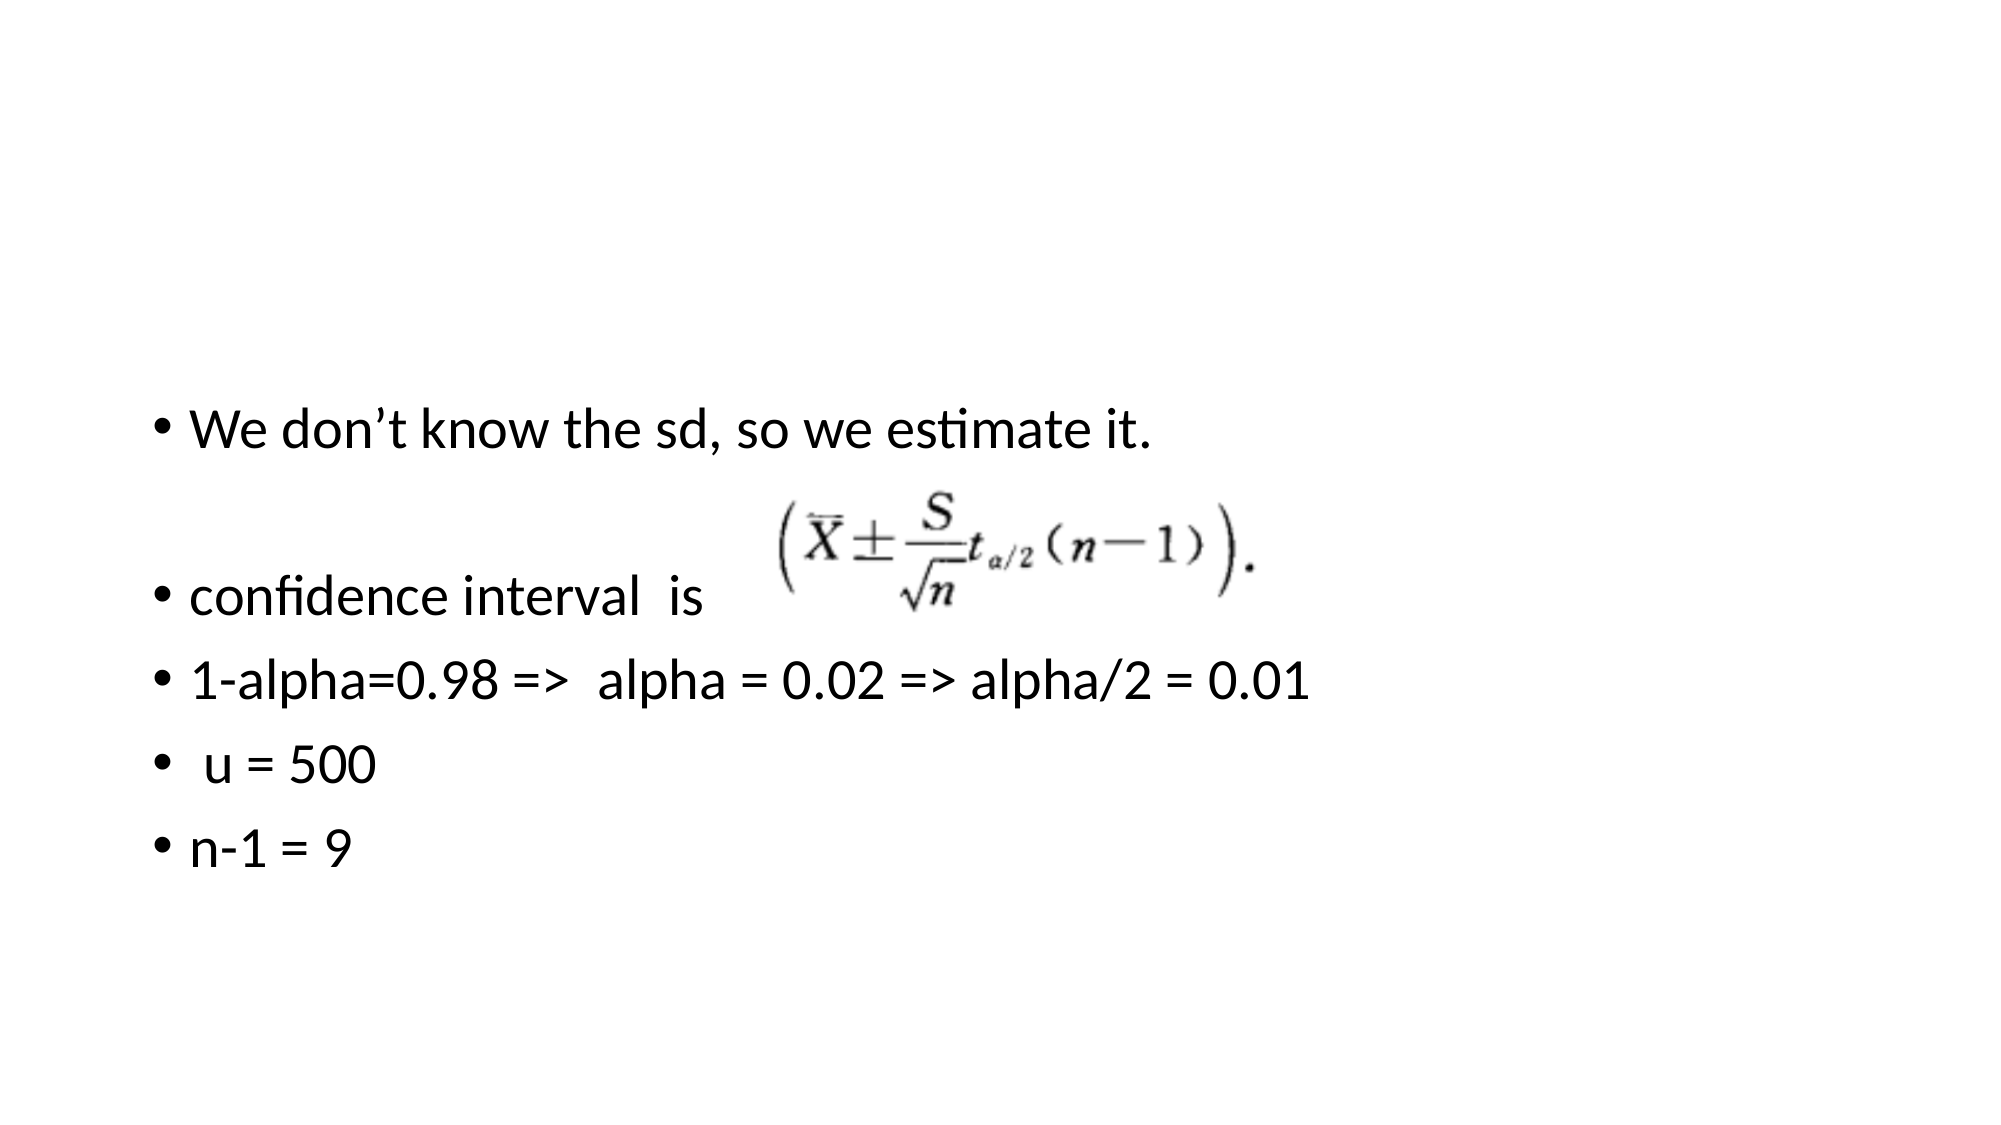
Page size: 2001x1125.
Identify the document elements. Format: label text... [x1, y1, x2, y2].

list We don’t know the sd, so we estimate it. confidence interval is 1-alpha=0.98 => alpha = 0.02 => alpha/2 = 0.01 u = 500 n-1 = 9 [137, 299, 1863, 1014]
picture [713, 458, 1422, 634]
